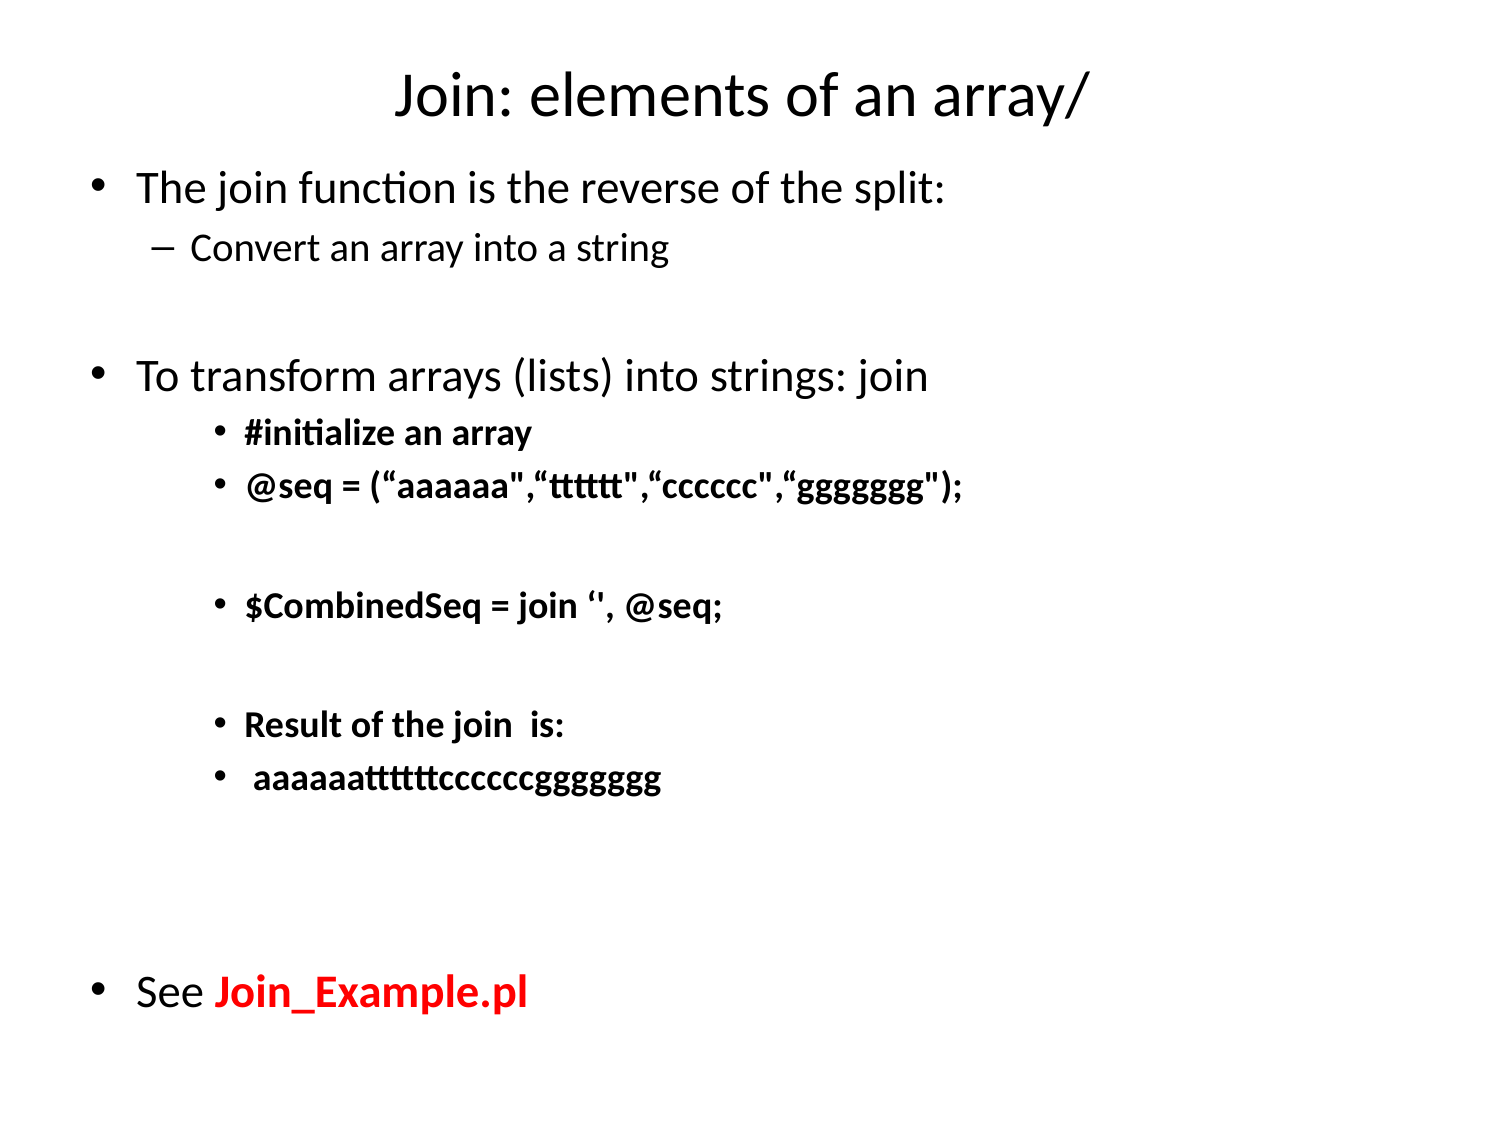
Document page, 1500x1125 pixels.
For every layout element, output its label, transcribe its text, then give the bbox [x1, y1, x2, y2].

title Join: elements of an array/ [75, 45, 1425, 138]
list The join function is the reverse of the split: Convert an array into a string To transform arrays (lists) into strings: join #initialize an array @seq = (“aaaaaa",“tttttt",“cccccc",“ggggggg"); $CombinedSeq = join ‘', @seq; Result of the join is: aaaaaattttttccccccggggggg See Join_Example.pl [75, 149, 1425, 1035]
